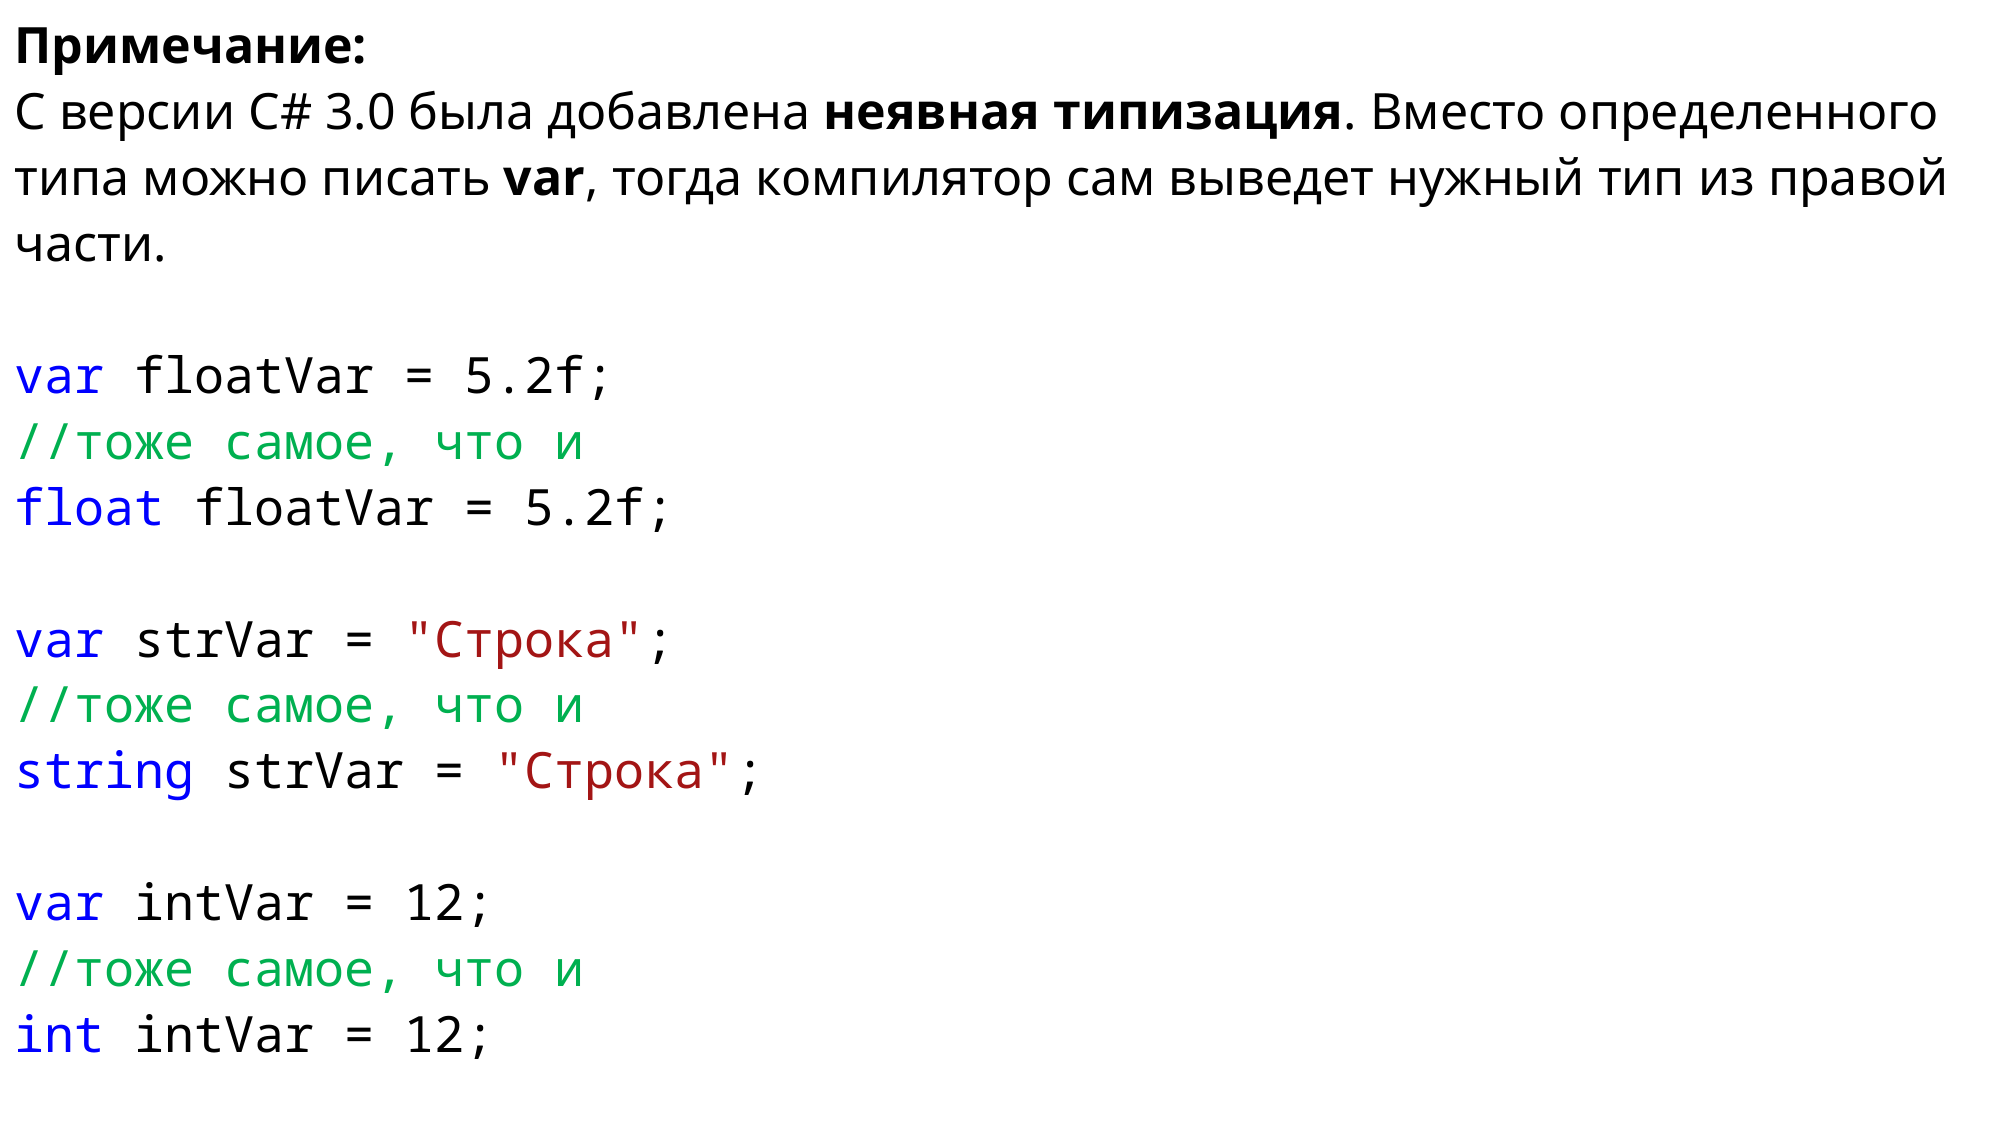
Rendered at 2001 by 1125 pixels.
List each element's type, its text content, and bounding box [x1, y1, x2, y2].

text_box Примечание: С версии C# 3.0 была добавлена неявная типизация. Вместо определенного типа можно писать var, тогда компилятор сам выведет нужный тип из правой части. var floatVar = 5.2f; //тоже самое, что и float floatVar = 5.2f; var strVar = "Строка"; //тоже самое, что и string strVar = "Строка"; var intVar = 12; //тоже самое, что и int intVar = 12; [0, 0, 2000, 1071]
